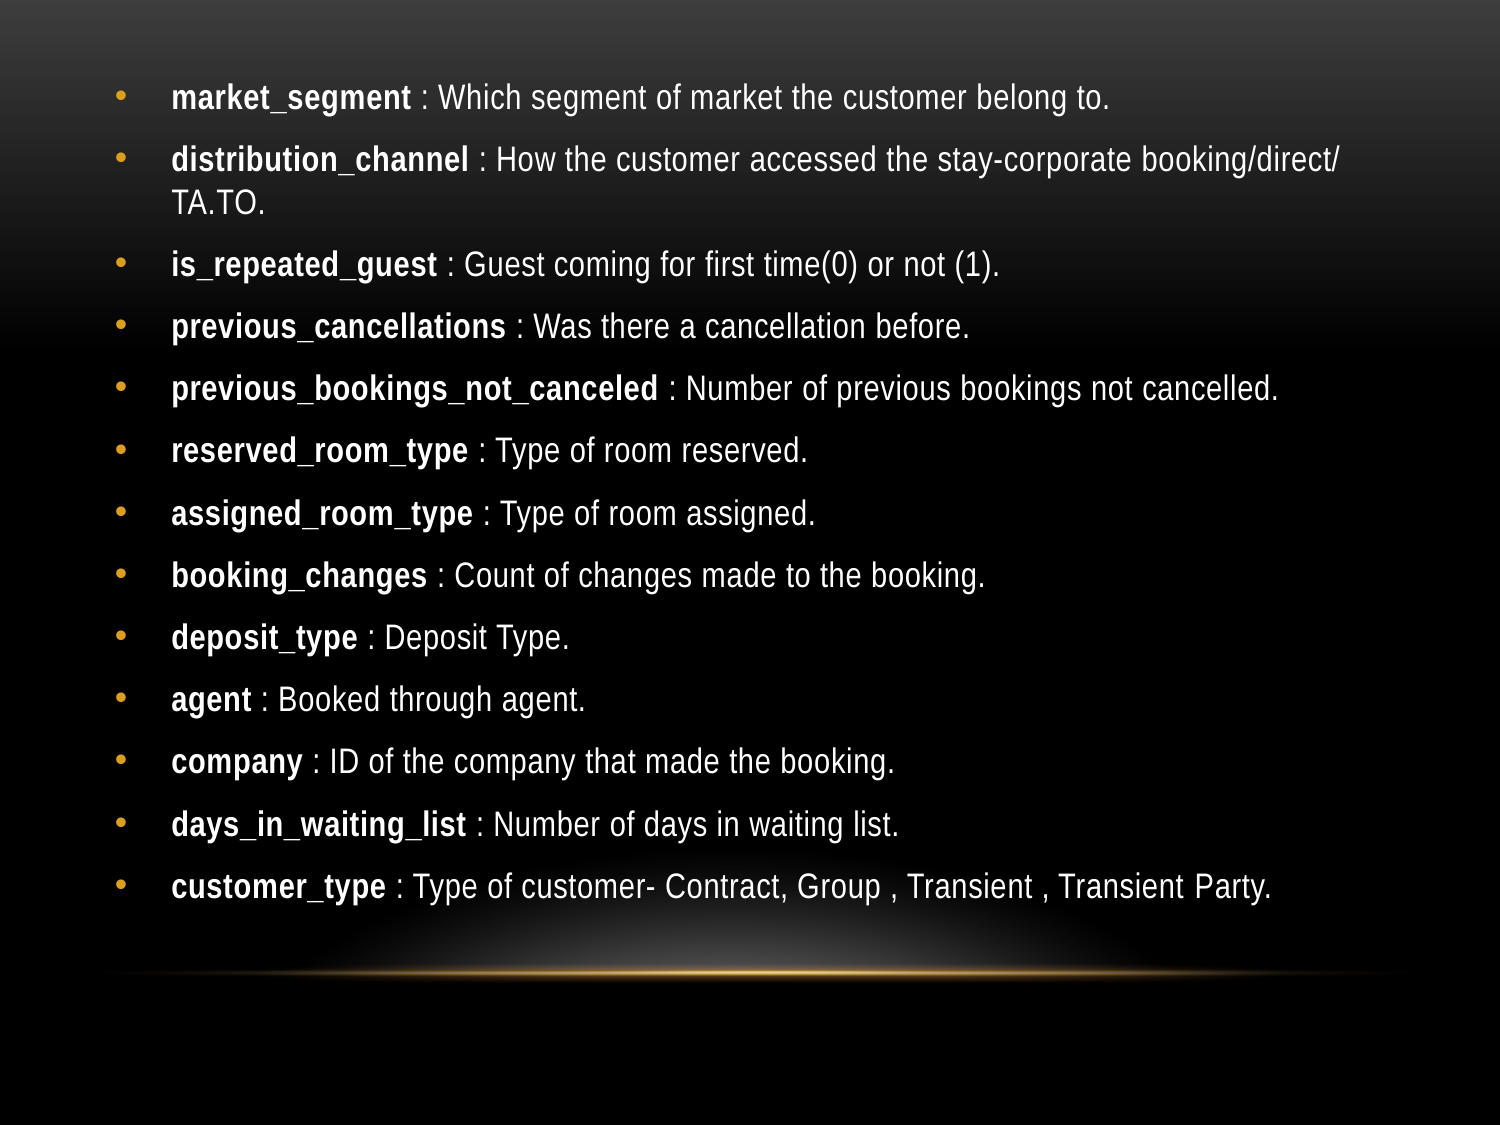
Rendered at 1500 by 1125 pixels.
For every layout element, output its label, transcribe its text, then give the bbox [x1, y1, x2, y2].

picture [0, 0, 1500, 1125]
list market_segment : Which segment of market the customer belong to. distribution_channel : How the customer accessed the stay-corporate booking/direct/TA.TO. is_repeated_guest : Guest coming for first time(0) or not (1). previous_cancellations : Was there a cancellation before. previous_bookings_not_canceled : Number of previous bookings not cancelled. reserved_room_type : Type of room reserved. assigned_room_type : Type of room assigned. booking_changes : Count of changes made to the booking. deposit_type : Deposit Type. agent : Booked through agent. company : ID of the company that made the booking. days_in_waiting_list : Number of days in waiting list. customer_type : Type of customer- Contract, Group , Transient , Transient Party. [99, 66, 1400, 1035]
